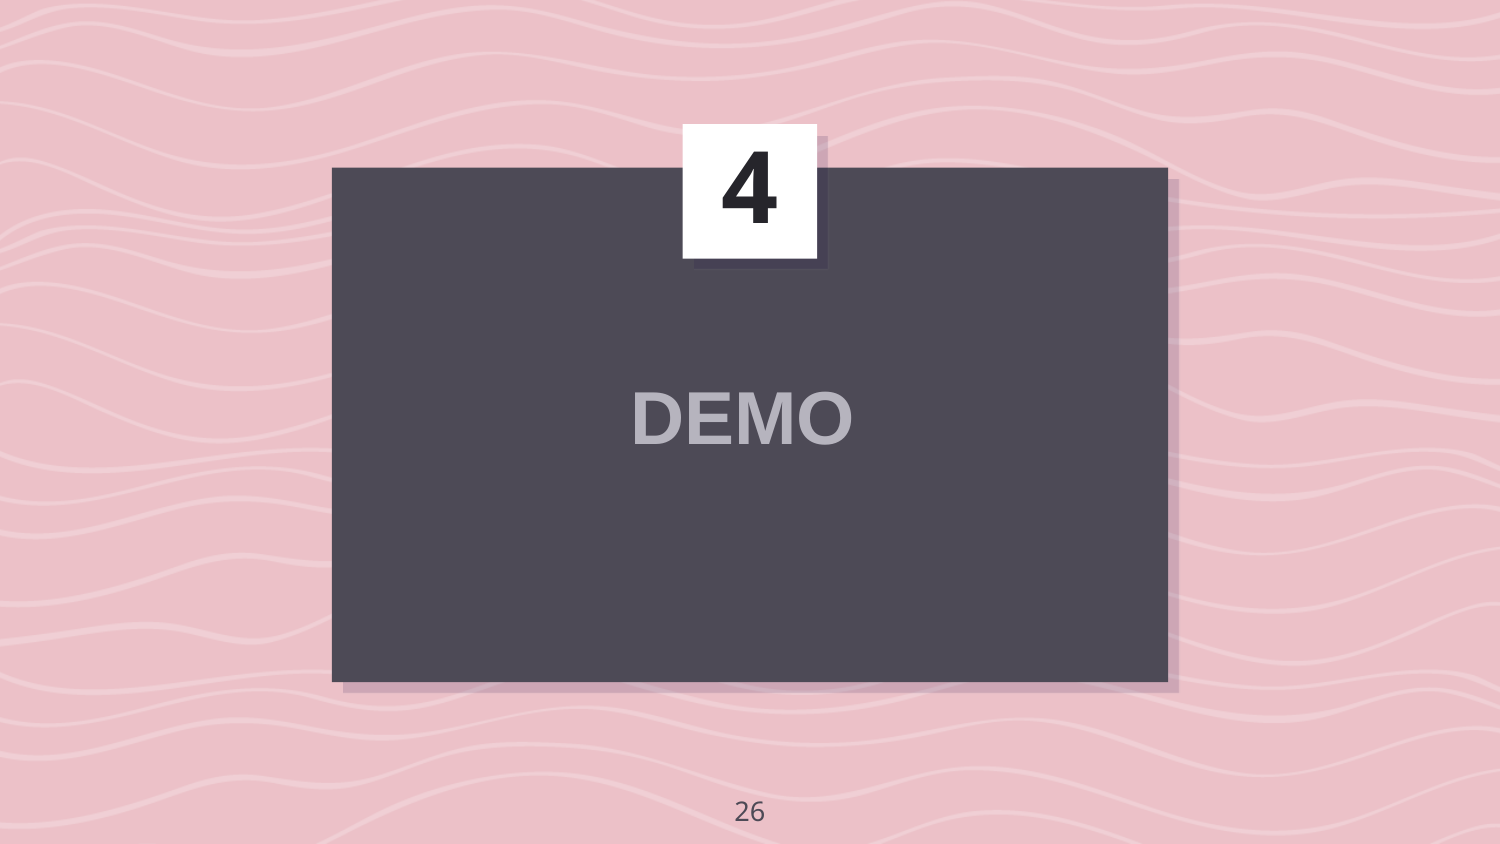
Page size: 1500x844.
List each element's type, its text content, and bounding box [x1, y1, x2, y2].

slide_number 26 [705, 779, 795, 844]
title 4 [394, 146, 1106, 259]
title DEMO [387, 284, 1099, 475]
